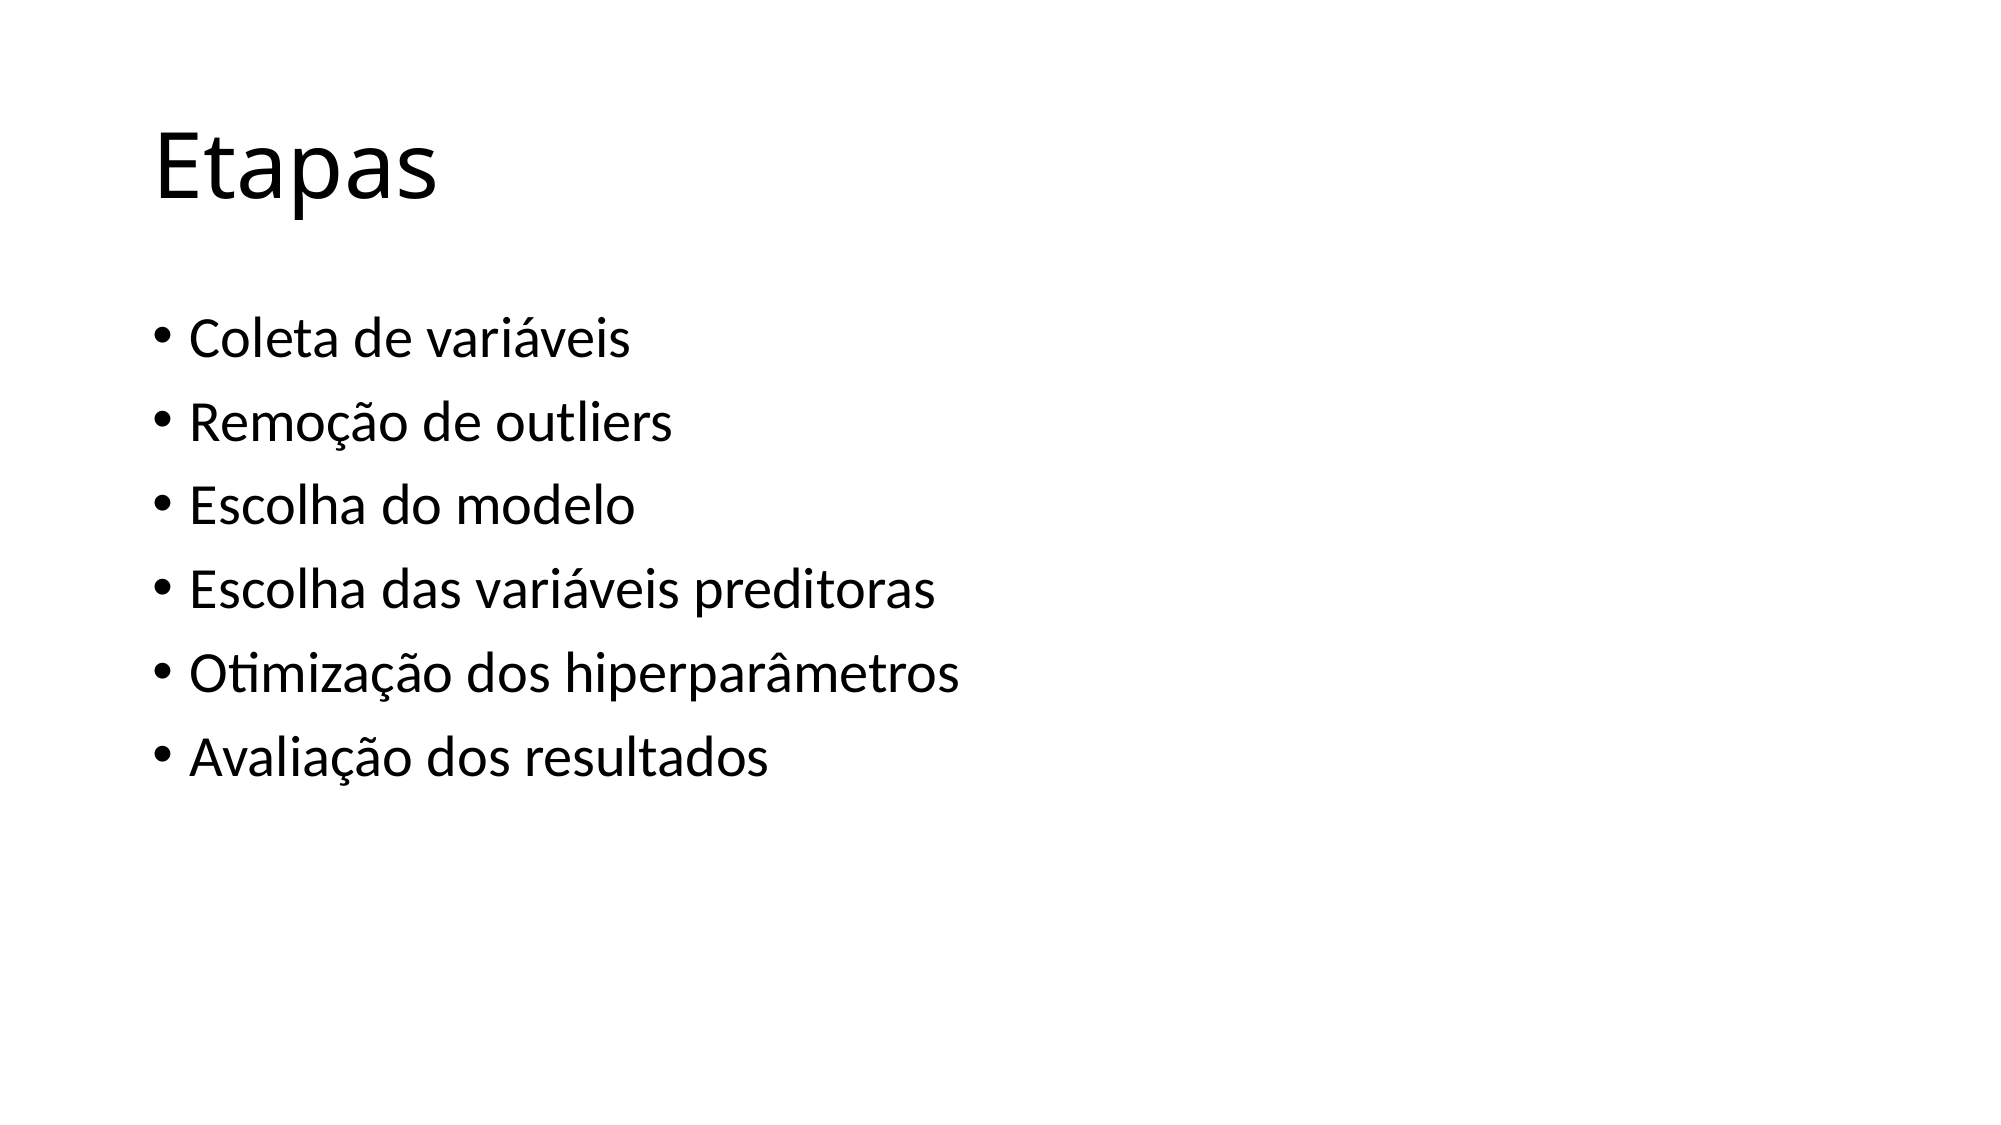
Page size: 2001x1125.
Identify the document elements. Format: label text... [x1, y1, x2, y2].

list Coleta de variáveis Remoção de outliers Escolha do modelo Escolha das variáveis preditoras Otimização dos hiperparâmetros Avaliação dos resultados [137, 299, 1863, 1014]
title Etapas [137, 59, 1863, 278]
